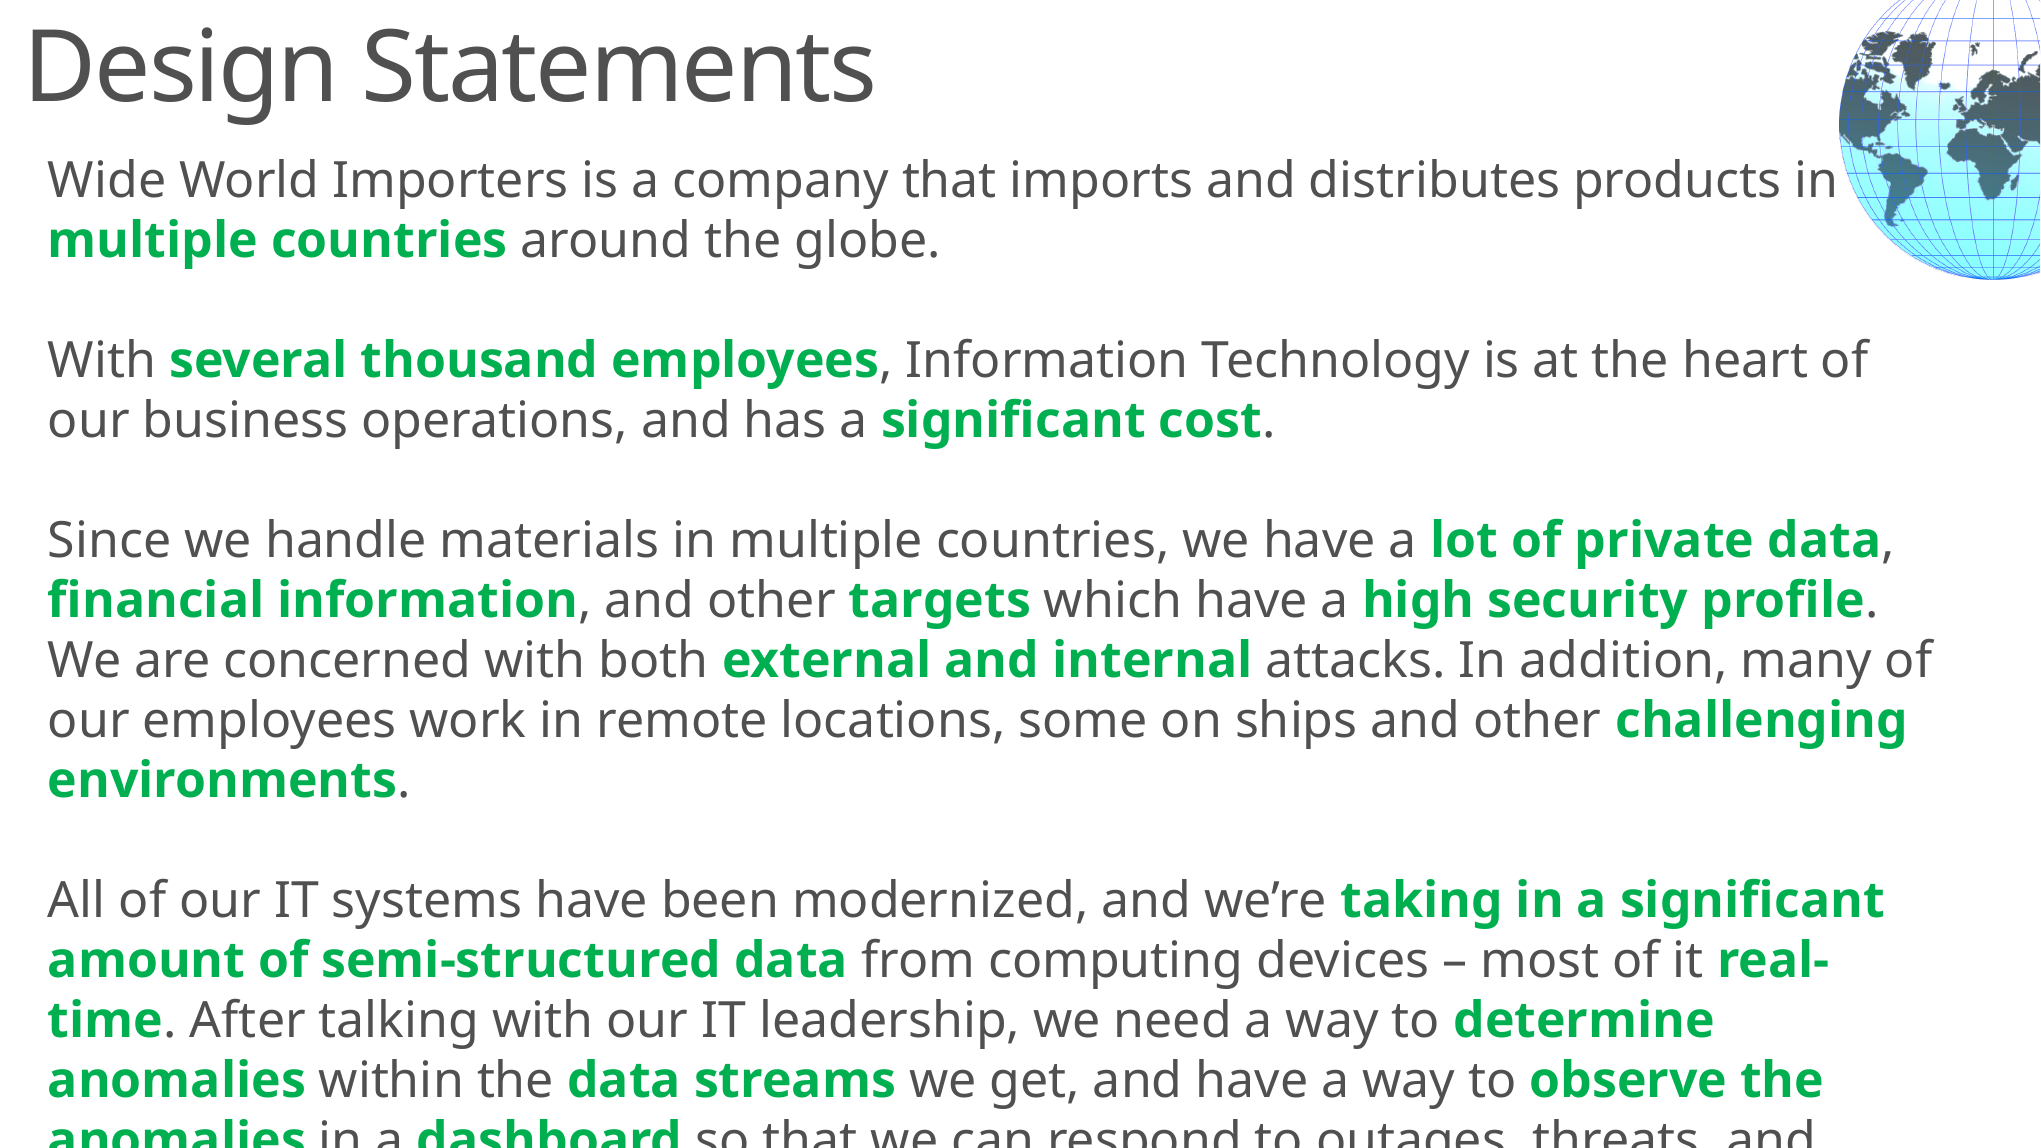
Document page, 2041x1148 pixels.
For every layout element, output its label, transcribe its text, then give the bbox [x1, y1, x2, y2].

picture [1839, 0, 2041, 281]
text_box Design Statements [0, 0, 1839, 124]
text_box Wide World Importers is a company that imports and distributes products in multiple countries around the globe. With several thousand employees, Information Technology is at the heart of our business operations, and has a significant cost. Since we handle materials in multiple countries, we have a lot of private data, financial information, and other targets which have a high security profile. We are concerned with both external and internal attacks. In addition, many of our employees work in remote locations, some on ships and other challenging environments. All of our IT systems have been modernized, and we’re taking in a significant amount of semi-structured data from computing devices – most of it real-time. After talking with our IT leadership, we need a way to determine anomalies within the data streams we get, and have a way to observe the anomalies in a dashboard so that we can respond to outages, threats, and changes quickly. [33, 139, 1972, 1148]
